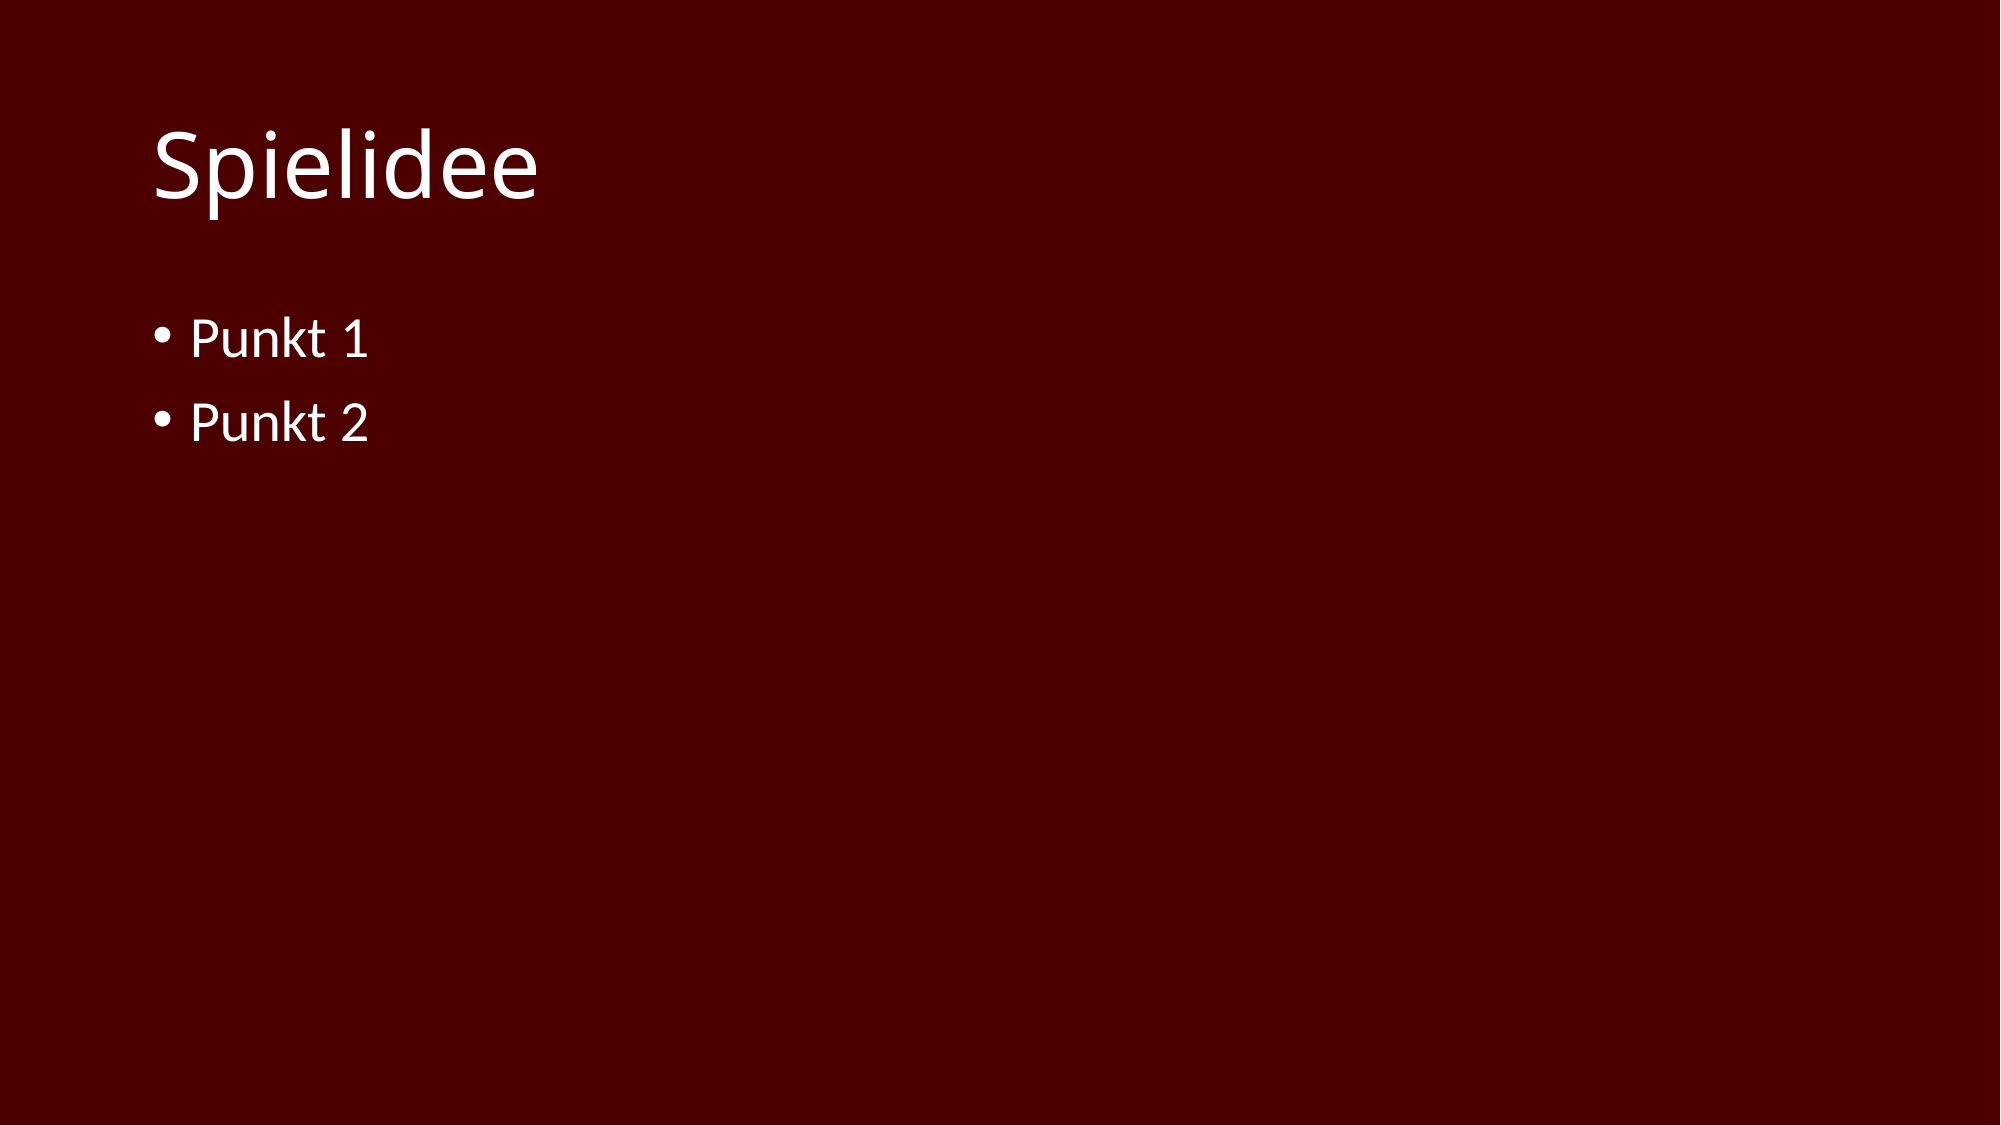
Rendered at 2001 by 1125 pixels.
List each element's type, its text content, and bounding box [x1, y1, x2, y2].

title Spielidee [137, 59, 1863, 278]
list Punkt 1 Punkt 2 [137, 299, 1863, 1014]
